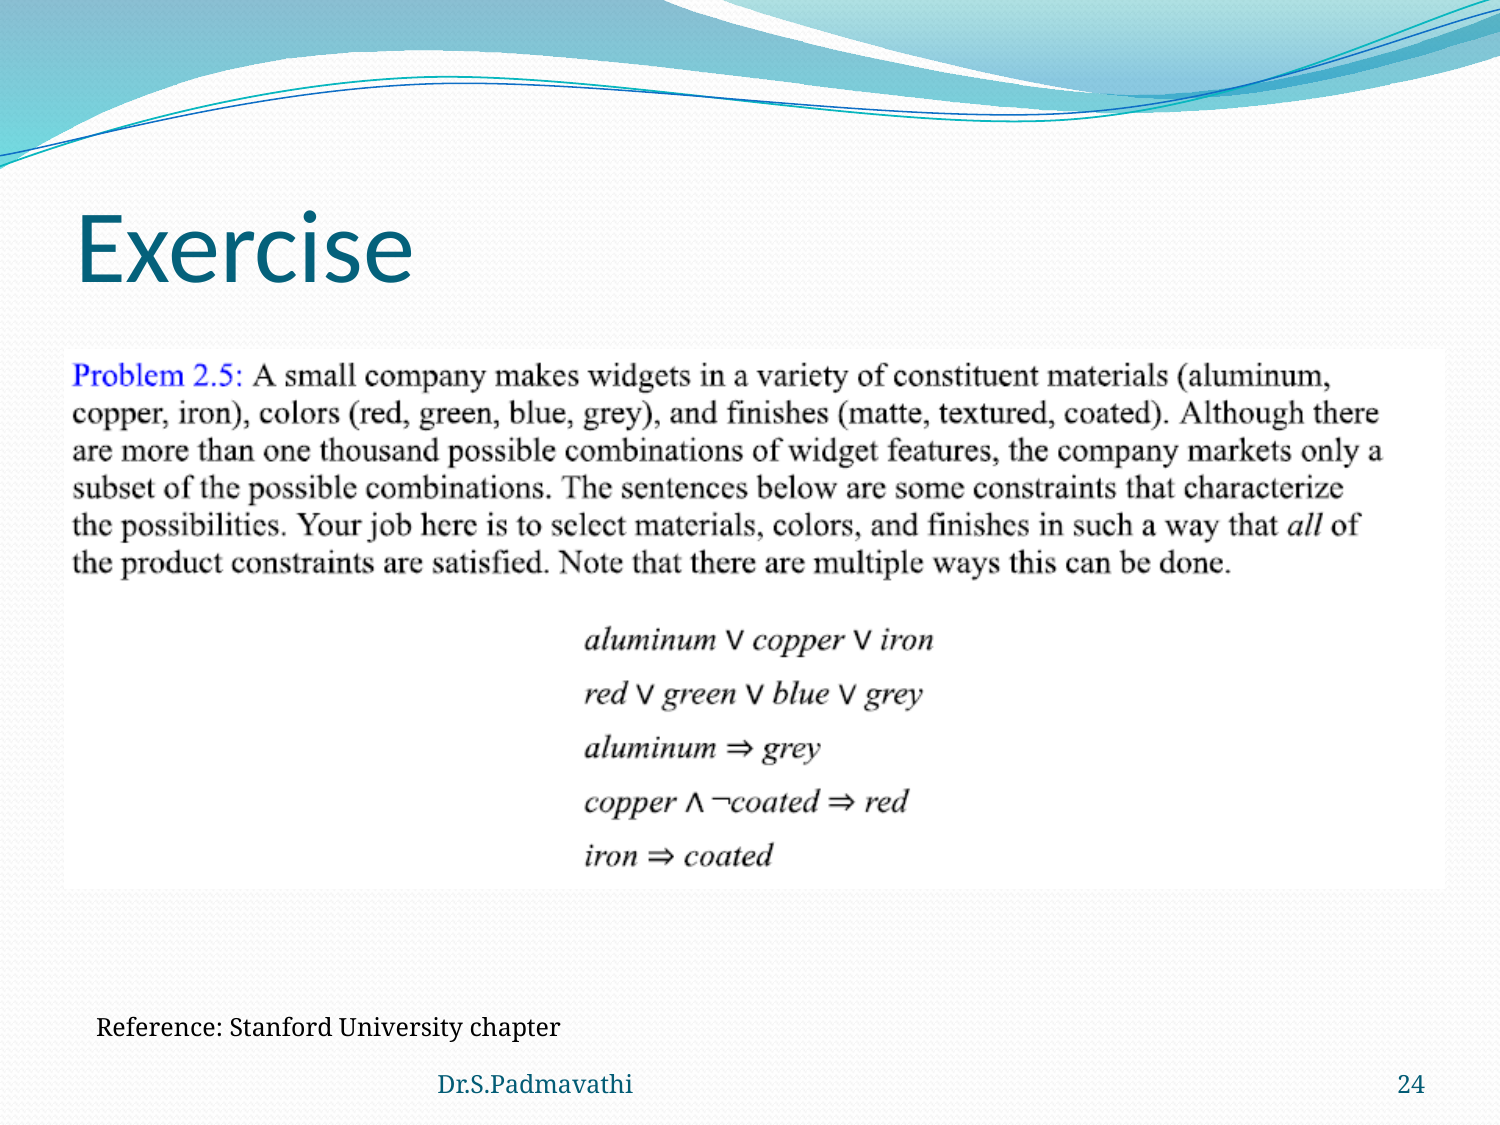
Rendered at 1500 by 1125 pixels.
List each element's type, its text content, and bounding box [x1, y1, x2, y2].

slide_number 24 [1299, 1050, 1425, 1103]
footer Dr.S.Padmavathi [437, 1050, 988, 1103]
picture [64, 349, 1445, 890]
title Exercise [75, 115, 1438, 303]
text_box Reference: Stanford University chapter [81, 1004, 1443, 1050]
